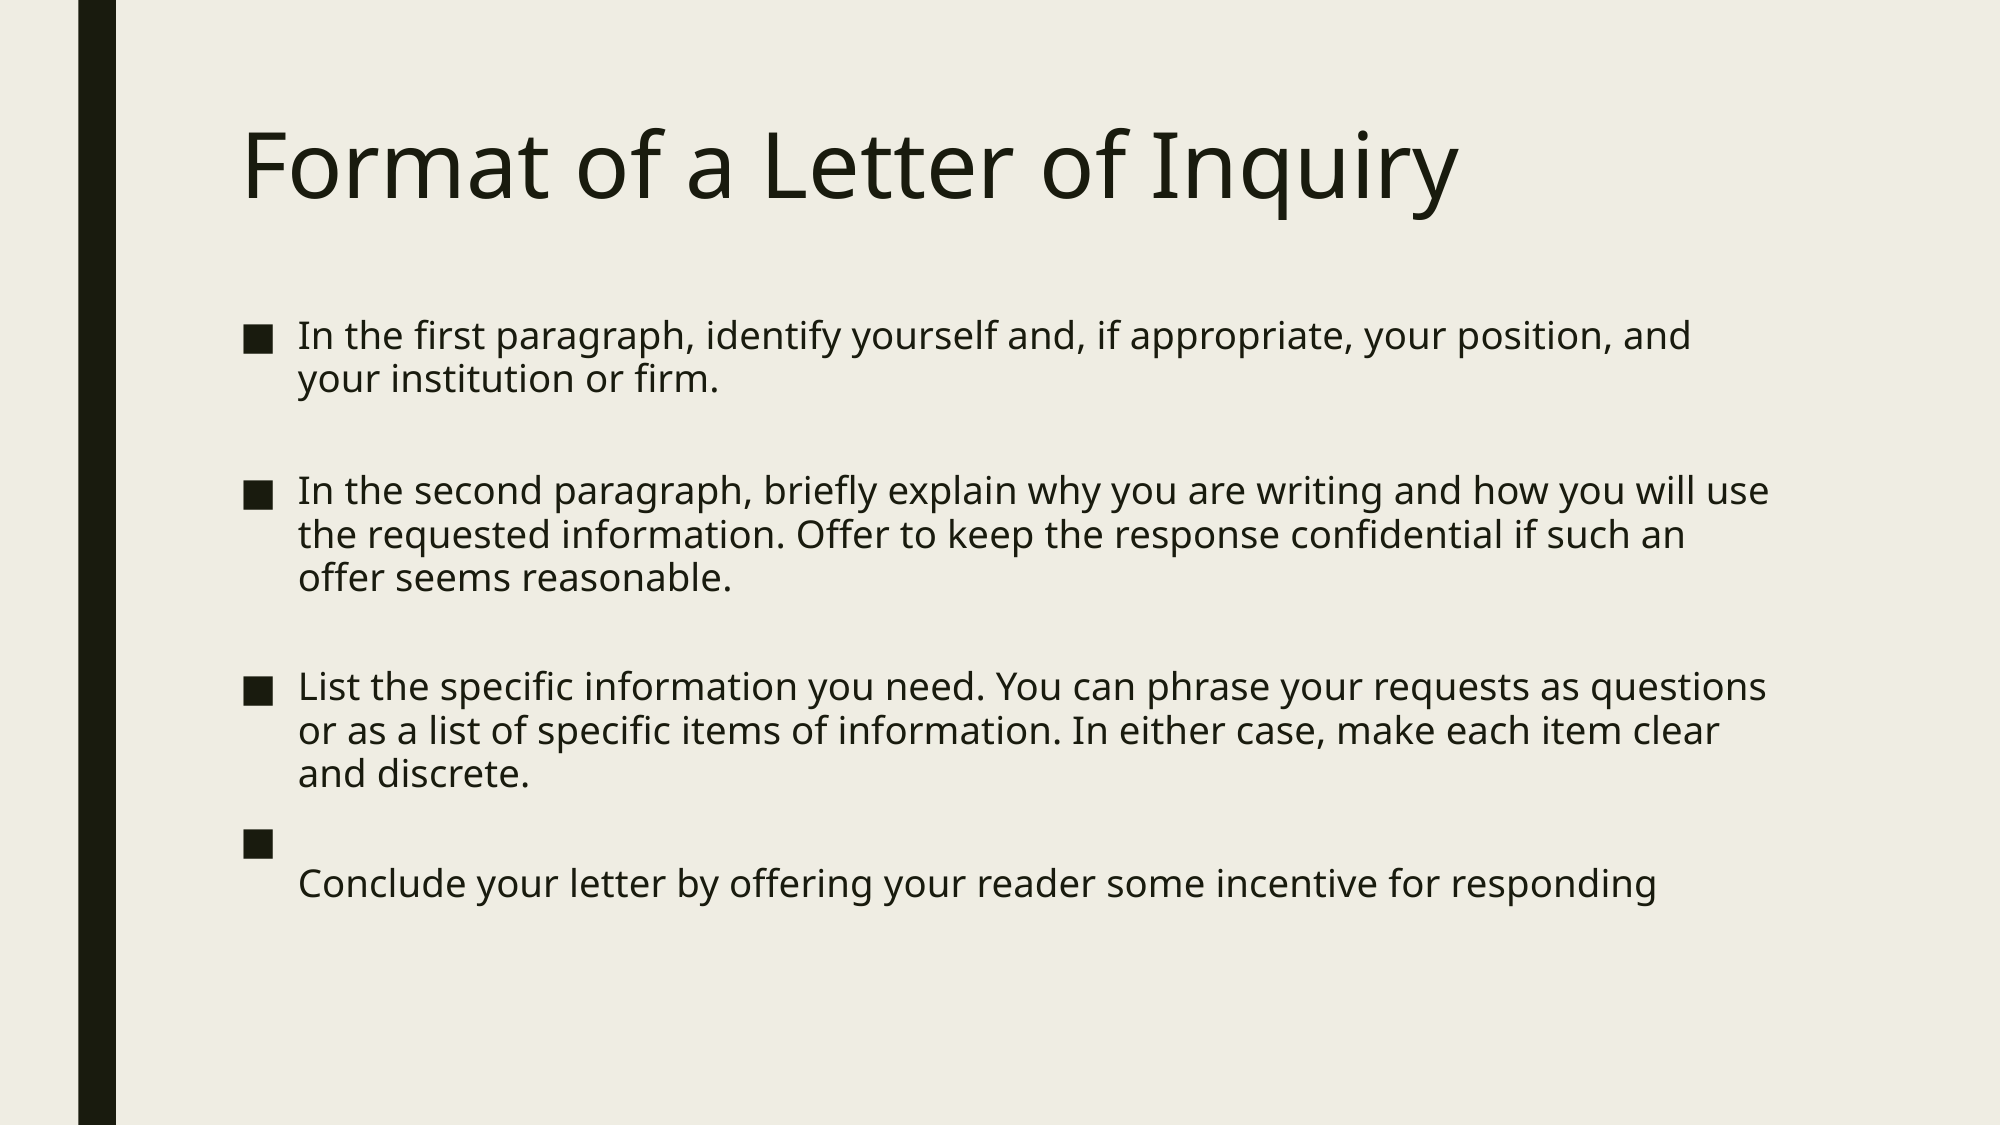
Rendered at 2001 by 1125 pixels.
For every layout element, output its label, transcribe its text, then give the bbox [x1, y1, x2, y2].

title Format of a Letter of Inquiry [225, 112, 1800, 307]
list In the first paragraph, identify yourself and, if appropriate, your position, and your institution or firm. In the second paragraph, briefly explain why you are writing and how you will use the requested information. Offer to keep the response confidential if such an offer seems reasonable. List the specific information you need. You can phrase your requests as questions or as a list of specific items of information. In either case, make each item clear and discrete. Conclude your letter by offering your reader some incentive for responding [225, 307, 1800, 963]
